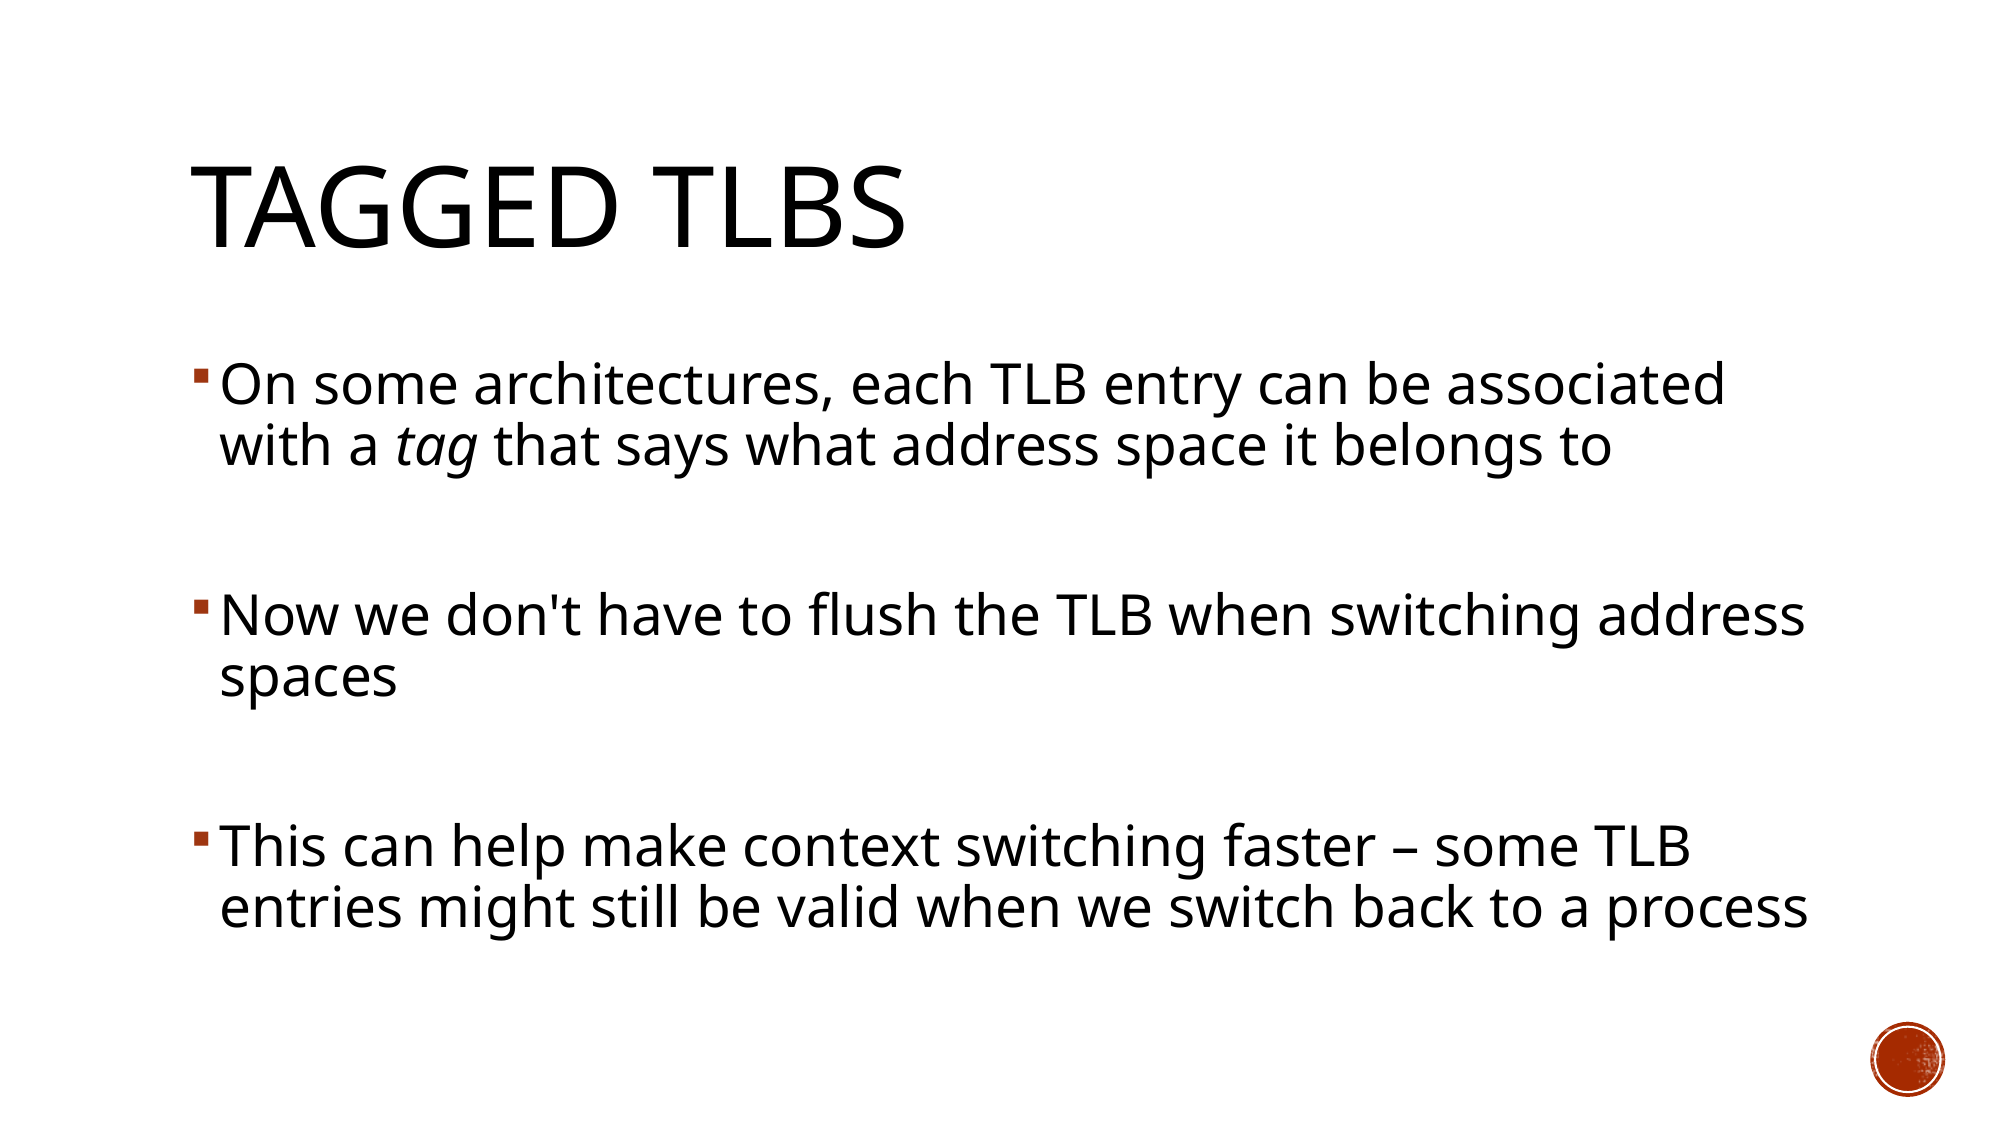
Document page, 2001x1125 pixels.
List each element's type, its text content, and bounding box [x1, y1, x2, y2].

list On some architectures, each TLB entry can be associated with a tag that says what address space it belongs to Now we don't have to flush the TLB when switching address spaces This can help make context switching faster – some TLB entries might still be valid when we switch back to a process [175, 348, 1826, 1013]
title Tagged TLBs [175, 79, 1826, 344]
